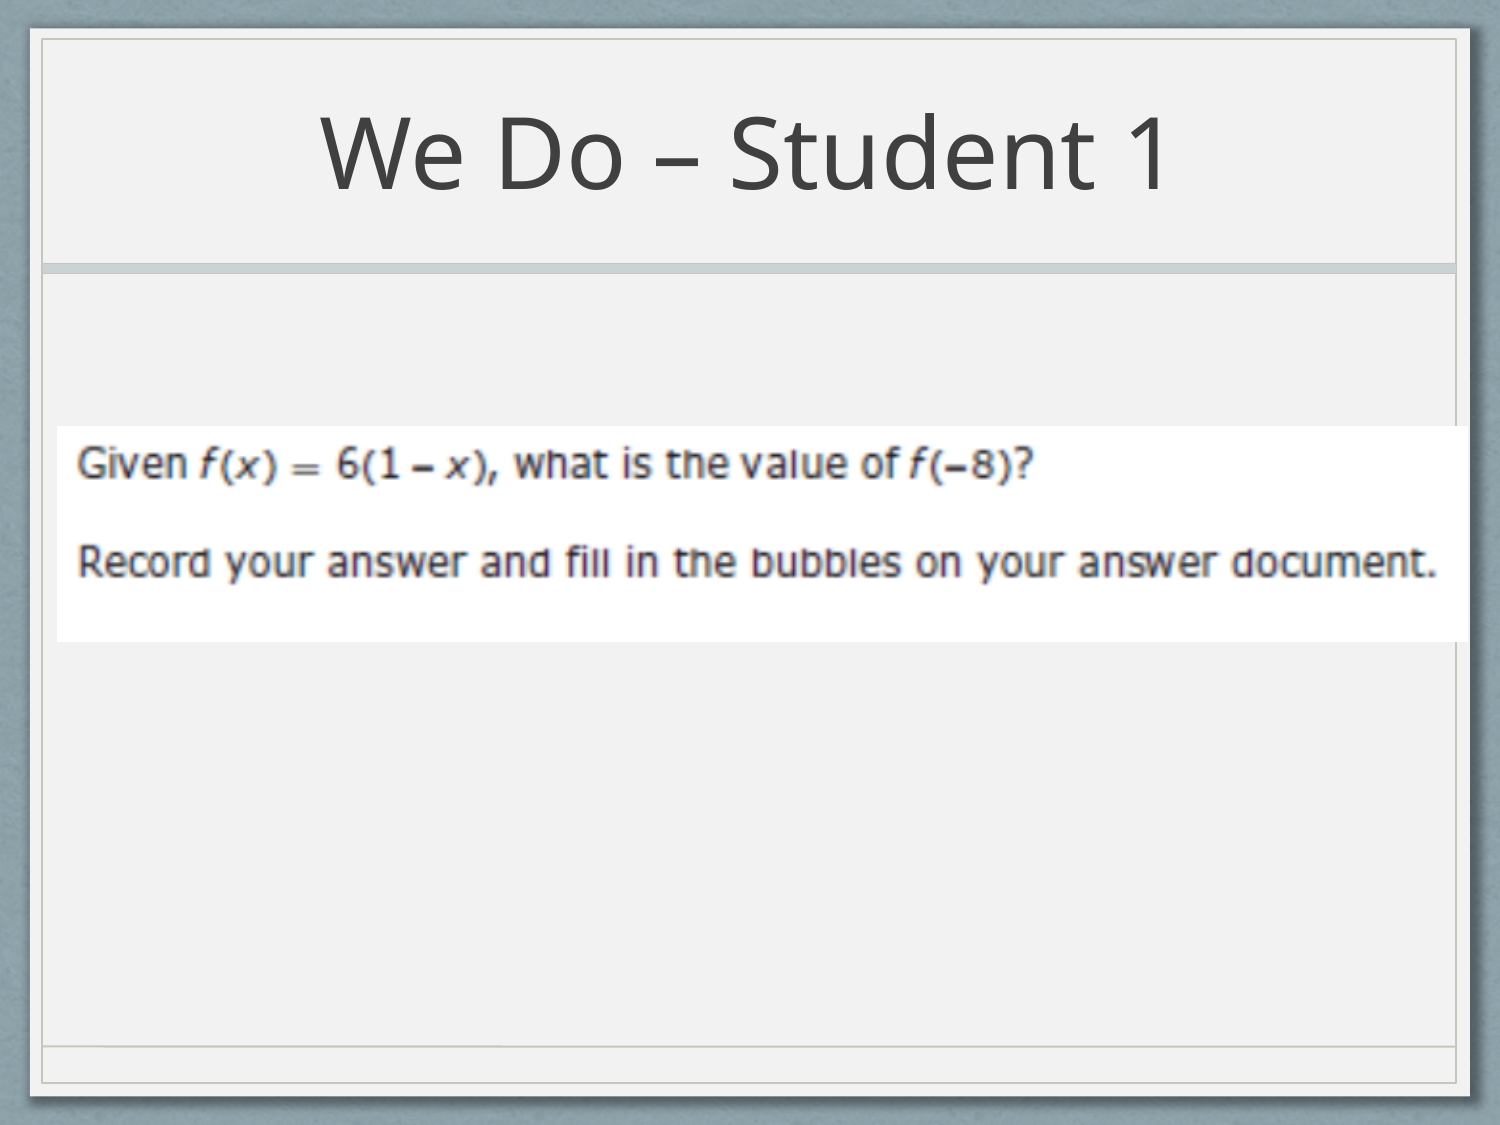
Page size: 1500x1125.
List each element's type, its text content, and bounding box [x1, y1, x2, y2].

picture [57, 426, 1469, 642]
title We Do – Student 1 [147, 40, 1353, 260]
